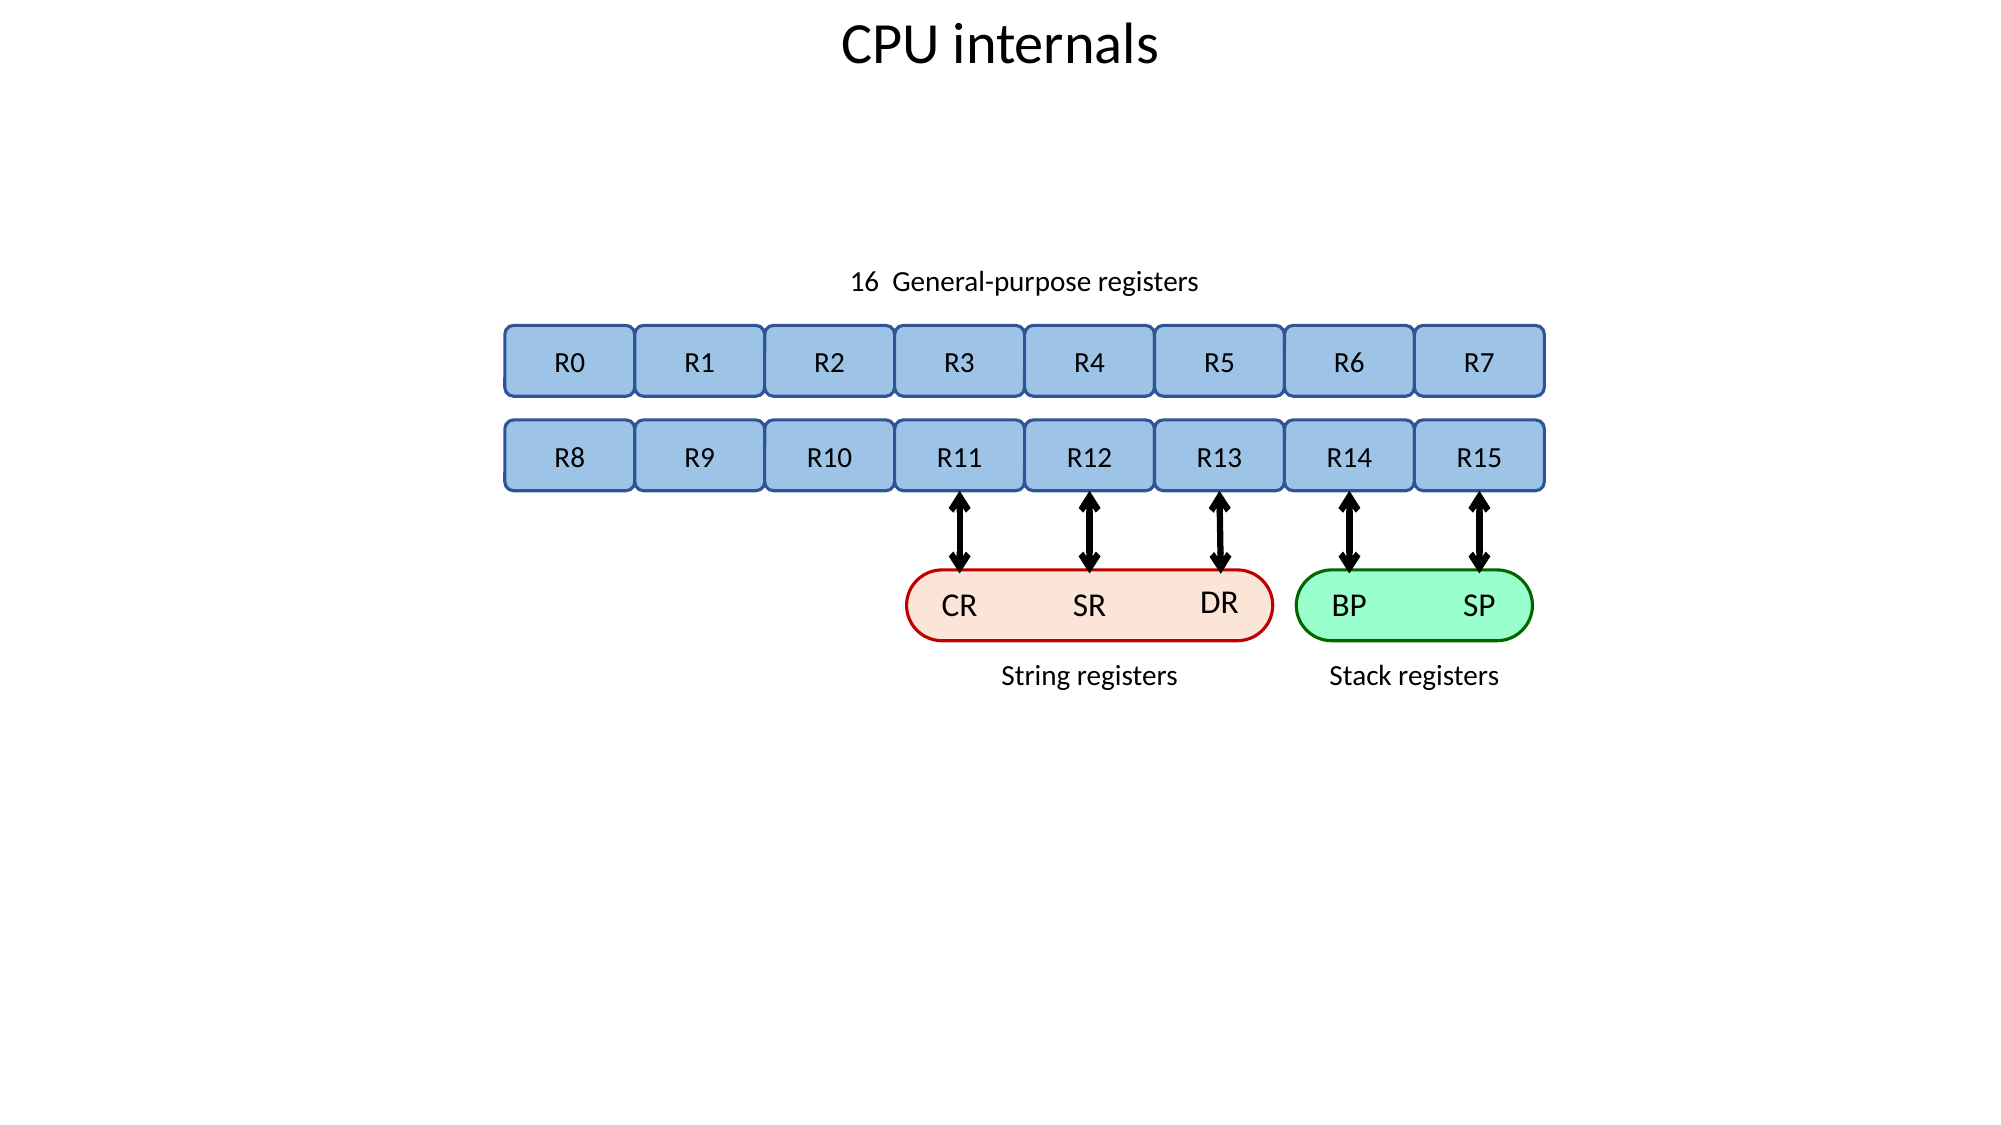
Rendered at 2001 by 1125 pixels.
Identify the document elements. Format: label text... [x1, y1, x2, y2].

text_box String registers [906, 649, 1273, 700]
text_box SP [1415, 572, 1546, 634]
text_box [1481, 568, 1512, 572]
text_box [927, 568, 958, 572]
text_box R7 [1413, 324, 1546, 398]
text_box R4 [1023, 324, 1154, 398]
text_box R3 [893, 324, 1025, 398]
text_box 16 General-purpose registers [504, 254, 1544, 305]
text_box [919, 629, 1264, 642]
text_box R10 [763, 418, 895, 492]
text_box SR [1025, 572, 1156, 634]
text_box BP [1284, 572, 1416, 634]
text_box DR [1154, 569, 1286, 631]
text_box R9 [633, 418, 765, 492]
text_box R0 [503, 324, 635, 398]
text_box CR [893, 572, 1026, 634]
text_box R13 [1153, 418, 1284, 492]
text_box [1351, 568, 1477, 576]
text_box R12 [1023, 418, 1154, 492]
text_box [1316, 568, 1347, 572]
text_box [1092, 568, 1216, 575]
text_box R5 [1153, 324, 1284, 398]
text_box R8 [503, 418, 635, 492]
text_box Stack registers [1296, 649, 1533, 700]
text_box R1 [633, 324, 765, 398]
text_box CPU internals [0, 0, 2000, 90]
text_box R15 [1413, 418, 1546, 492]
text_box [962, 568, 1087, 576]
text_box R14 [1283, 418, 1414, 492]
text_box [1309, 630, 1520, 642]
text_box R6 [1283, 324, 1414, 398]
text_box R2 [763, 324, 895, 398]
text_box R11 [893, 418, 1024, 492]
